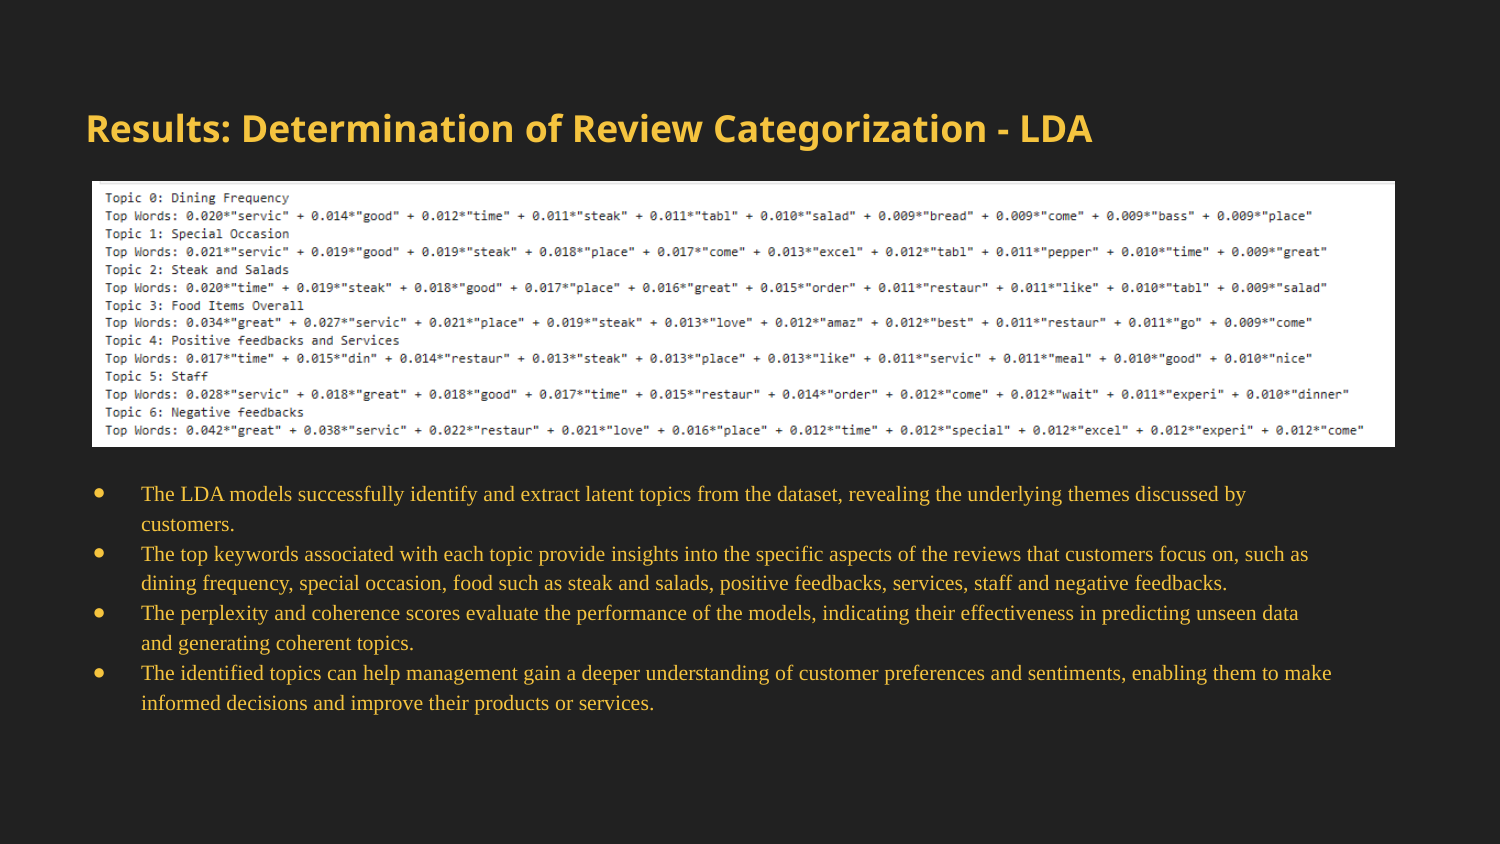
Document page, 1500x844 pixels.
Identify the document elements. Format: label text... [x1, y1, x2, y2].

picture [91, 181, 1395, 447]
title Results: Determination of Review Categorization - LDA [70, 72, 1449, 167]
list The LDA models successfully identify and extract latent topics from the dataset, revealing the underlying themes discussed by customers. The top keywords associated with each topic provide insights into the specific aspects of the reviews that customers focus on, such as dining frequency, special occasion, food such as steak and salads, positive feedbacks, services, staff and negative feedbacks. The perplexity and coherence scores evaluate the performance of the models, indicating their effectiveness in predicting unseen data and generating coherent topics. The identified topics can help management gain a deeper understanding of customer preferences and sentiments, enabling them to make informed decisions and improve their products or services. [51, 460, 1354, 800]
